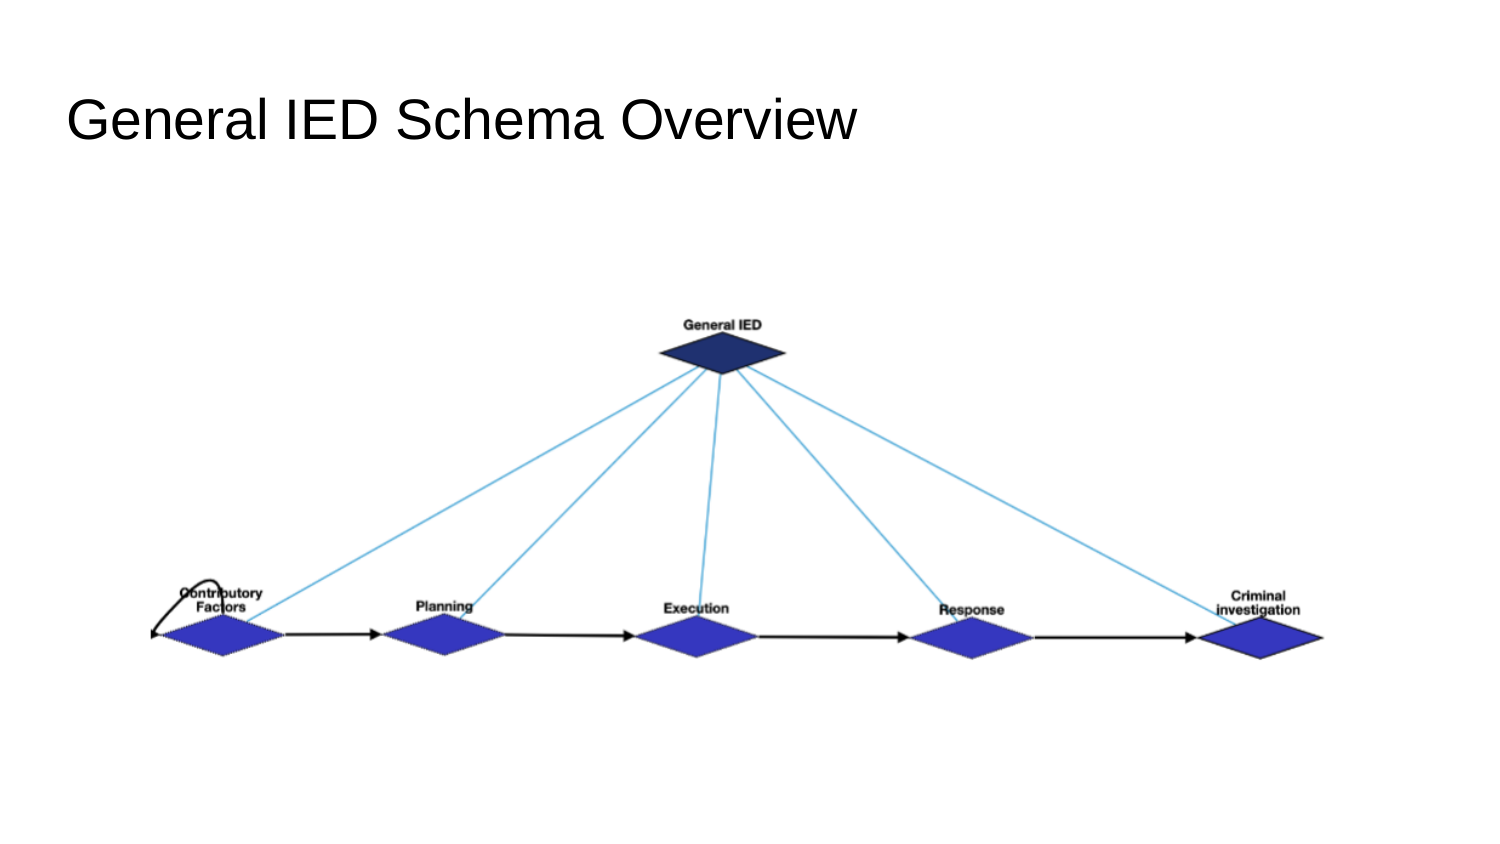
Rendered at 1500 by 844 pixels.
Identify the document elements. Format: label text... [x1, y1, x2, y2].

title General IED Schema Overview [51, 72, 1449, 167]
picture [106, 177, 1394, 813]
